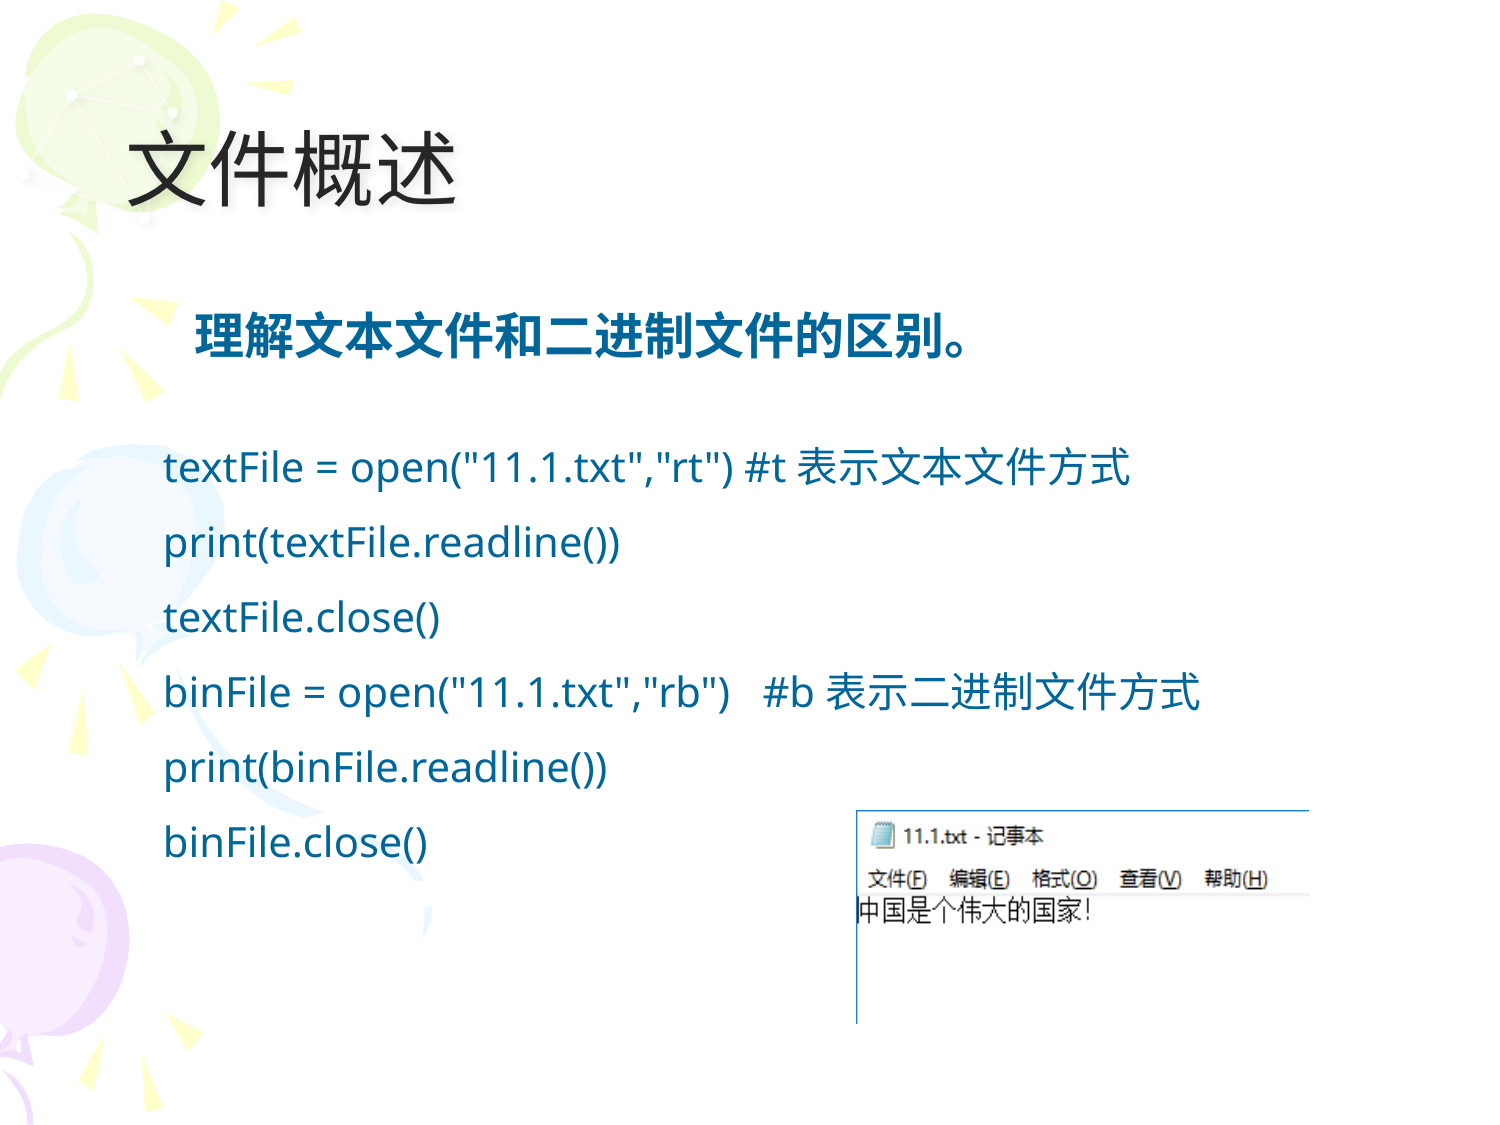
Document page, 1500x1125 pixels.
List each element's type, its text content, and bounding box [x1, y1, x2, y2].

picture [855, 810, 1309, 1024]
text_box 文件概述 [215, 109, 474, 225]
text_box 理解文本文件和二进制文件的区别。 [135, 267, 1435, 372]
picture [8, 39, 211, 242]
text_box textFile = open("11.1.txt","rt") #t表示文本文件方式 print(textFile.readline()) textFile.close() binFile = open("11.1.txt","rb") #b表示二进制文件方式 print(binFile.readline()) binFile.close() [148, 408, 1355, 874]
